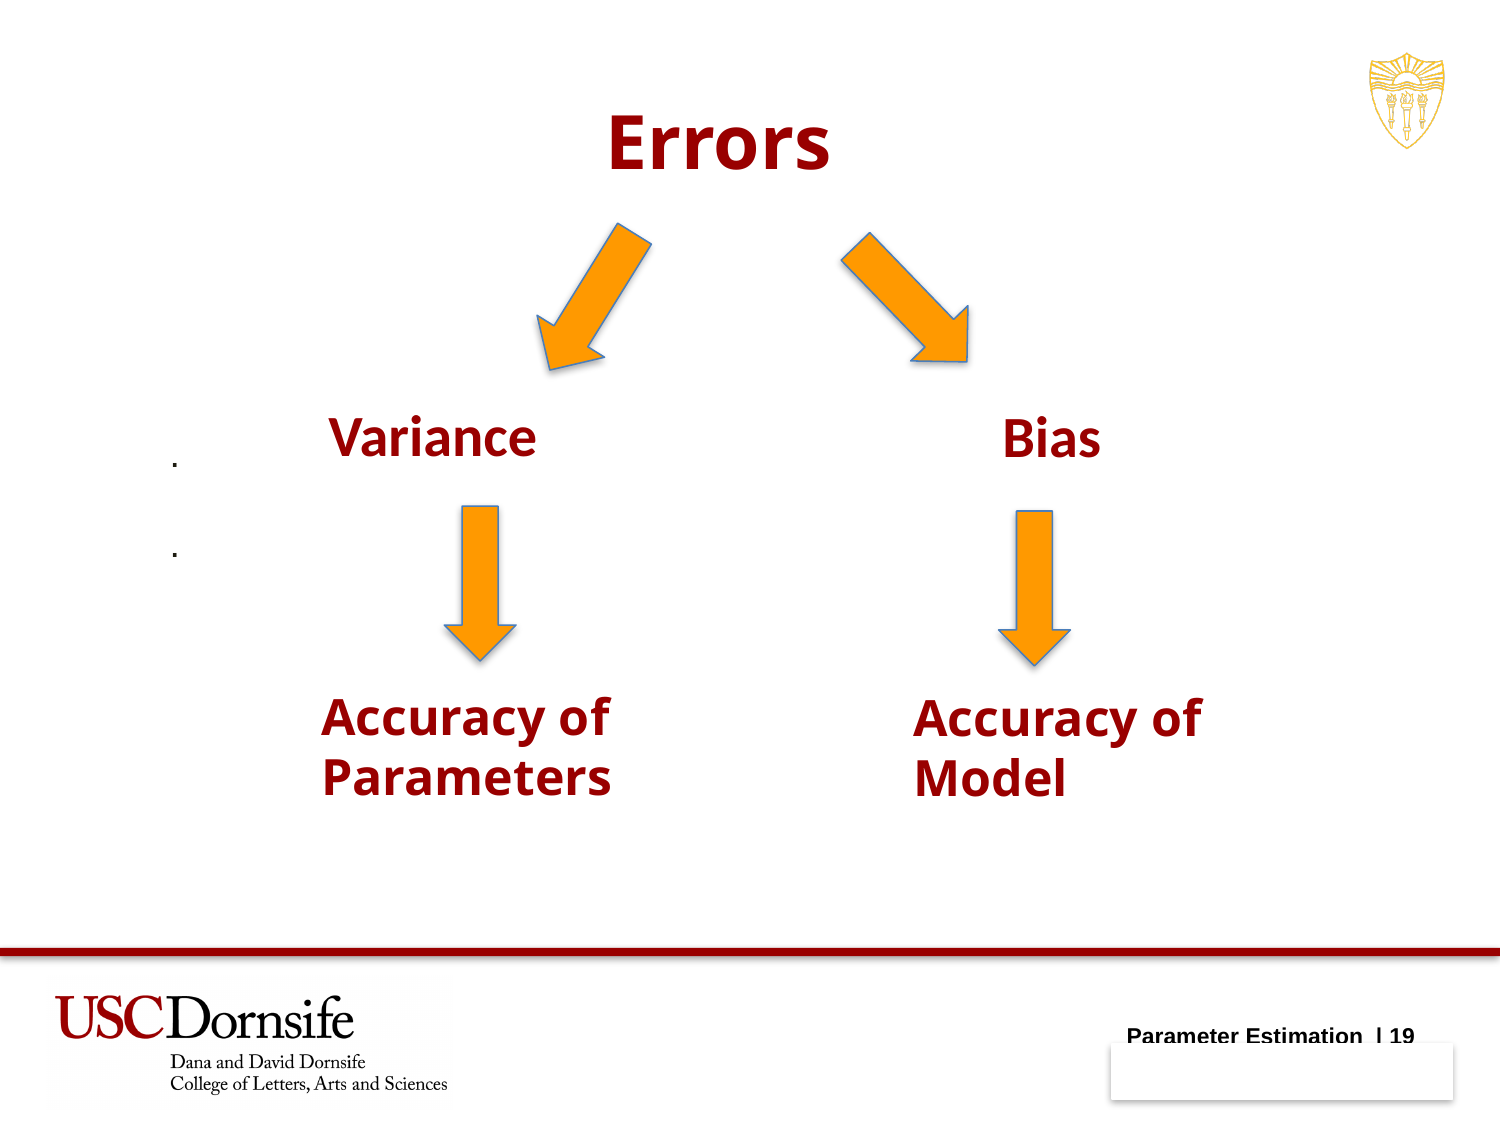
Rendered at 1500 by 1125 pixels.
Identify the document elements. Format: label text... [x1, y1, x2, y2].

text_box Accuracy of Model [898, 678, 1325, 814]
text_box Variance [313, 390, 694, 475]
text_box [536, 222, 653, 371]
picture [1147, 1100, 1450, 1110]
text_box [443, 505, 517, 662]
text_box Errors [590, 87, 933, 237]
picture [46, 975, 453, 1110]
text_box Accuracy of Parameters [306, 677, 875, 813]
text_box . . [154, 160, 1369, 678]
text_box [840, 237, 969, 363]
text_box Parameter Estimation | 19 [1111, 1014, 1500, 1057]
text_box [1111, 1043, 1453, 1100]
text_box Bias [987, 391, 1237, 476]
text_box [997, 510, 1072, 667]
